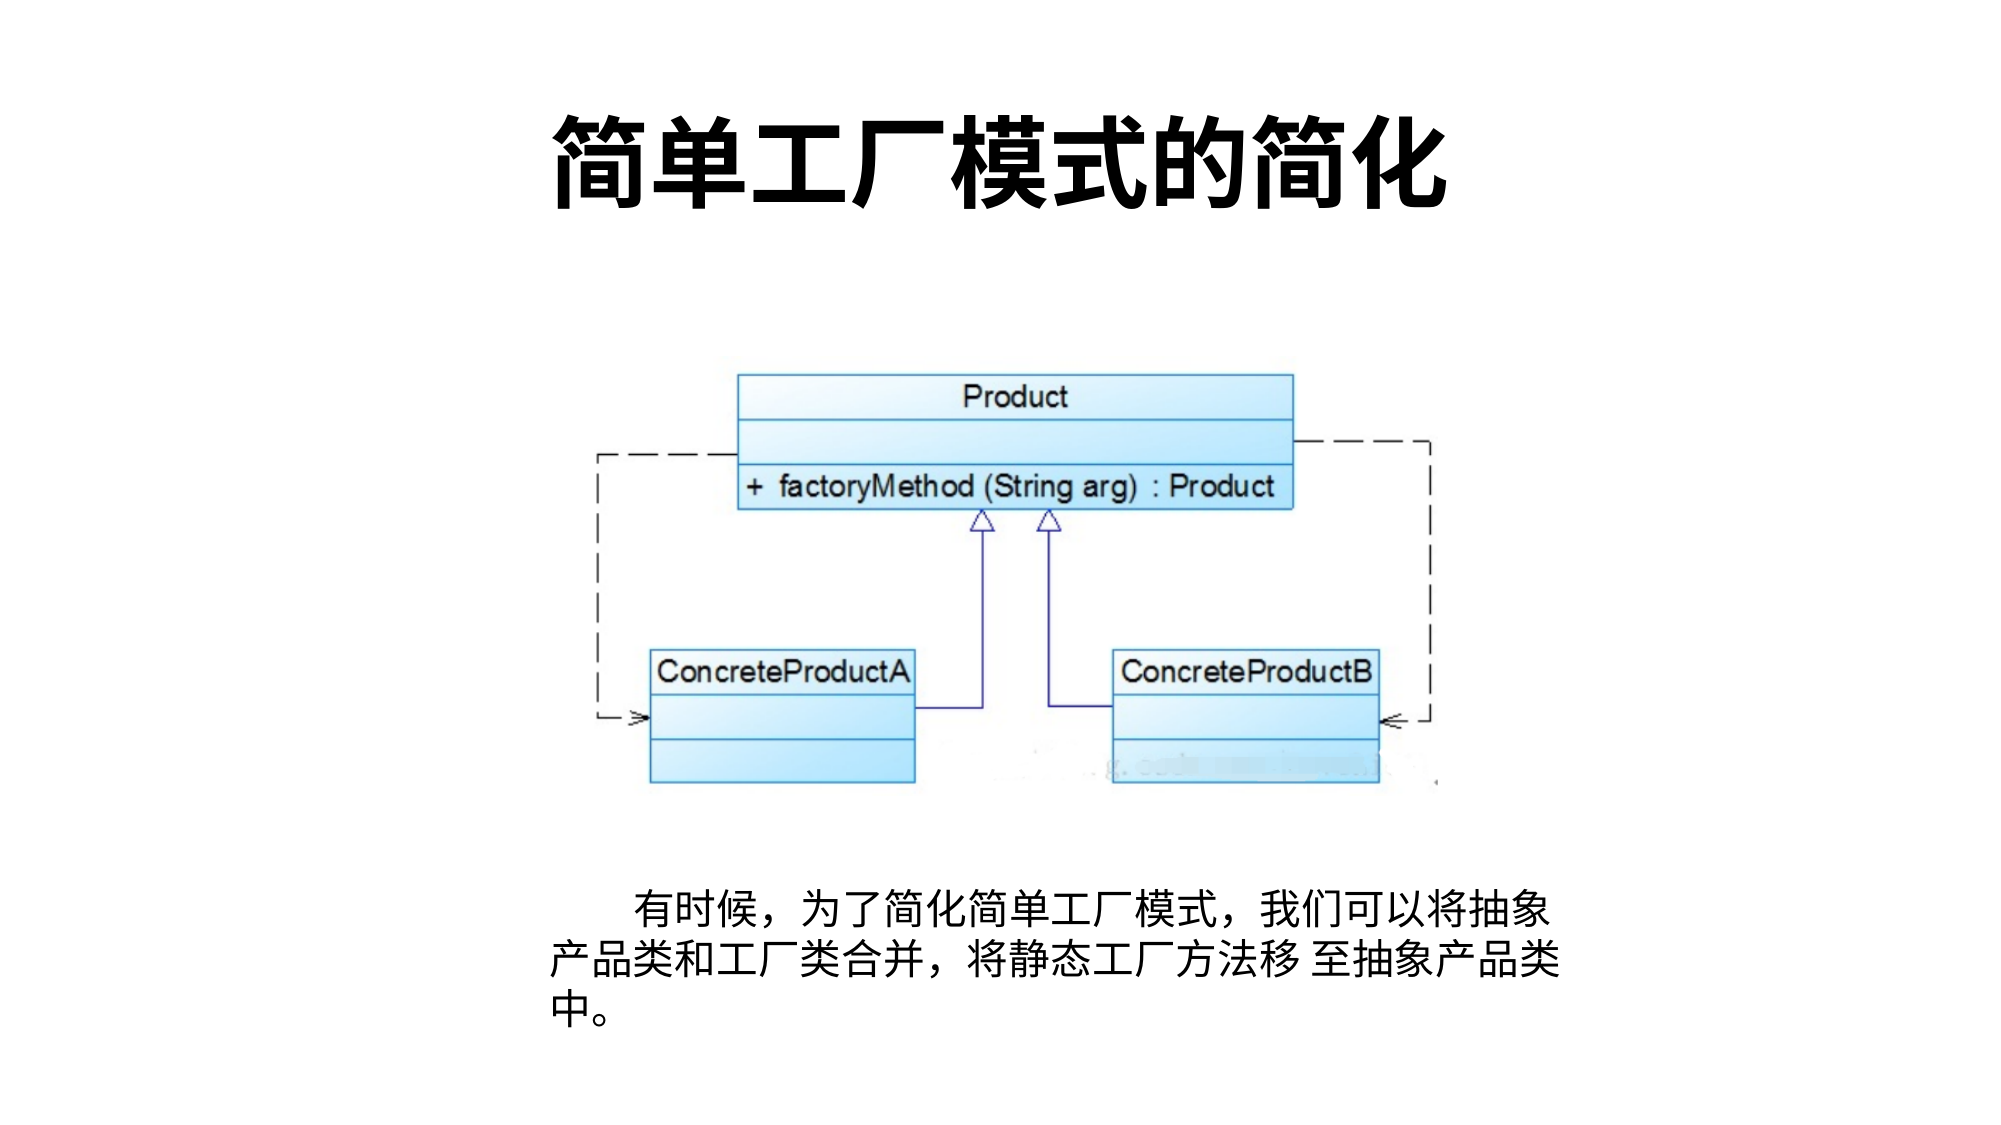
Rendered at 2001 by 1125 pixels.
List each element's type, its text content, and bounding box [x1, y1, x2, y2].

title 简单工厂模式的简化 [137, 59, 1863, 278]
picture [581, 356, 1450, 796]
text_box 有时候，为了简化简单工厂模式，我们可以将抽象产品类和工厂类合并，将静态工厂方法移 至抽象产品类中。 [534, 875, 1579, 1040]
